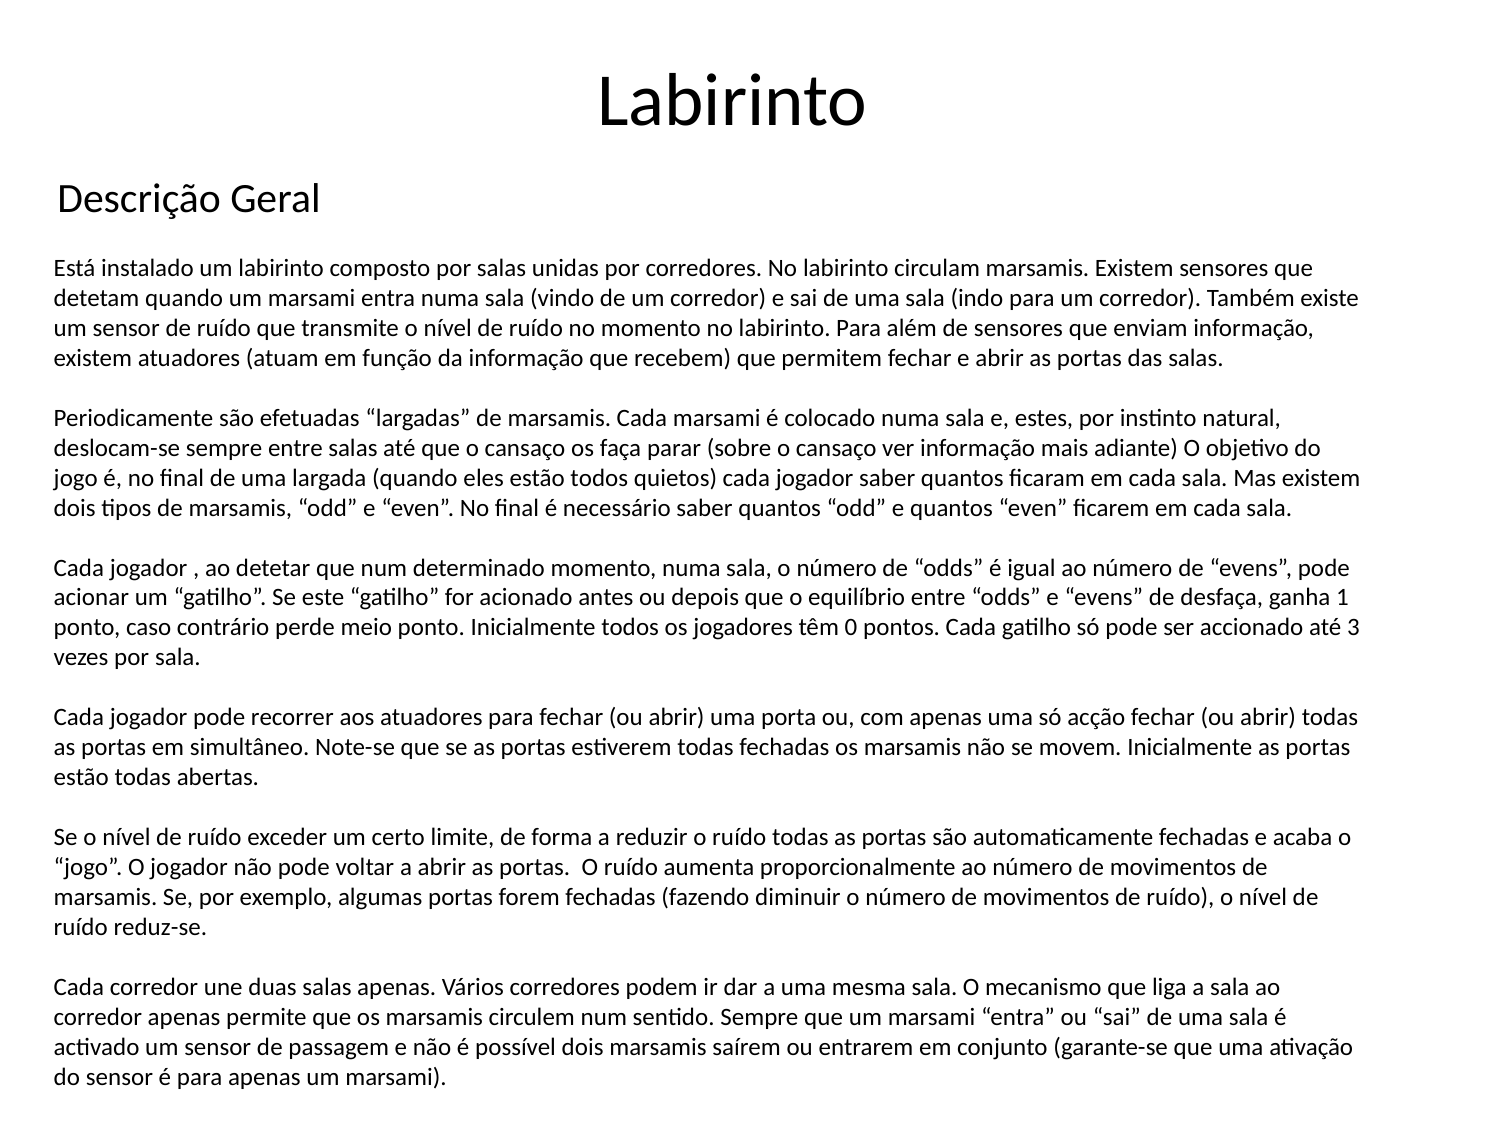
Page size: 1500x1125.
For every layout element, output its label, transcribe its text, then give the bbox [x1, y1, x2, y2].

text_box Descrição Geral [17, 163, 361, 229]
text_box Labirinto [41, 42, 1424, 148]
text_box Está instalado um labirinto composto por salas unidas por corredores. No labirinto circulam marsamis. Existem sensores que detetam quando um marsami entra numa sala (vindo de um corredor) e sai de uma sala (indo para um corredor). Também existe um sensor de ruído que transmite o nível de ruído no momento no labirinto. Para além de sensores que enviam informação, existem atuadores (atuam em função da informação que recebem) que permitem fechar e abrir as portas das salas. Periodicamente são efetuadas “largadas” de marsamis. Cada marsami é colocado numa sala e, estes, por instinto natural, deslocam-se sempre entre salas até que o cansaço os faça parar (sobre o cansaço ver informação mais adiante) O objetivo do jogo é, no final de uma largada (quando eles estão todos quietos) cada jogador saber quantos ficaram em cada sala. Mas existem dois tipos de marsamis, “odd” e “even”. No final é necessário saber quantos “odd” e quantos “even” ficarem em cada sala. Cada jogador , ao detetar que num determinado momento, numa sala, o número de “odds” é igual ao número de “evens”, pode acionar um “gatilho”. Se este “gatilho” for acionado antes ou depois que o equilíbrio entre “odds” e “evens” de desfaça, ganha 1 ponto, caso contrário perde meio ponto. Inicialmente todos os jogadores têm 0 pontos. Cada gatilho só pode ser accionado até 3 vezes por sala. Cada jogador pode recorrer aos atuadores para fechar (ou abrir) uma porta ou, com apenas uma só acção fechar (ou abrir) todas as portas em simultâneo. Note-se que se as portas estiverem todas fechadas os marsamis não se movem. Inicialmente as portas estão todas abertas. Se o nível de ruído exceder um certo limite, de forma a reduzir o ruído todas as portas são automaticamente fechadas e acaba o “jogo”. O jogador não pode voltar a abrir as portas. O ruído aumenta proporcionalmente ao número de movimentos de marsamis. Se, por exemplo, algumas portas forem fechadas (fazendo diminuir o número de movimentos de ruído), o nível de ruído reduz-se. Cada corredor une duas salas apenas. Vários corredores podem ir dar a uma mesma sala. O mecanismo que liga a sala ao corredor apenas permite que os marsamis circulem num sentido. Sempre que um marsami “entra” ou “sai” de uma sala é activado um sensor de passagem e não é possível dois marsamis saírem ou entrarem em conjunto (garante-se que uma ativação do sensor é para apenas um marsami). [38, 244, 1386, 1098]
